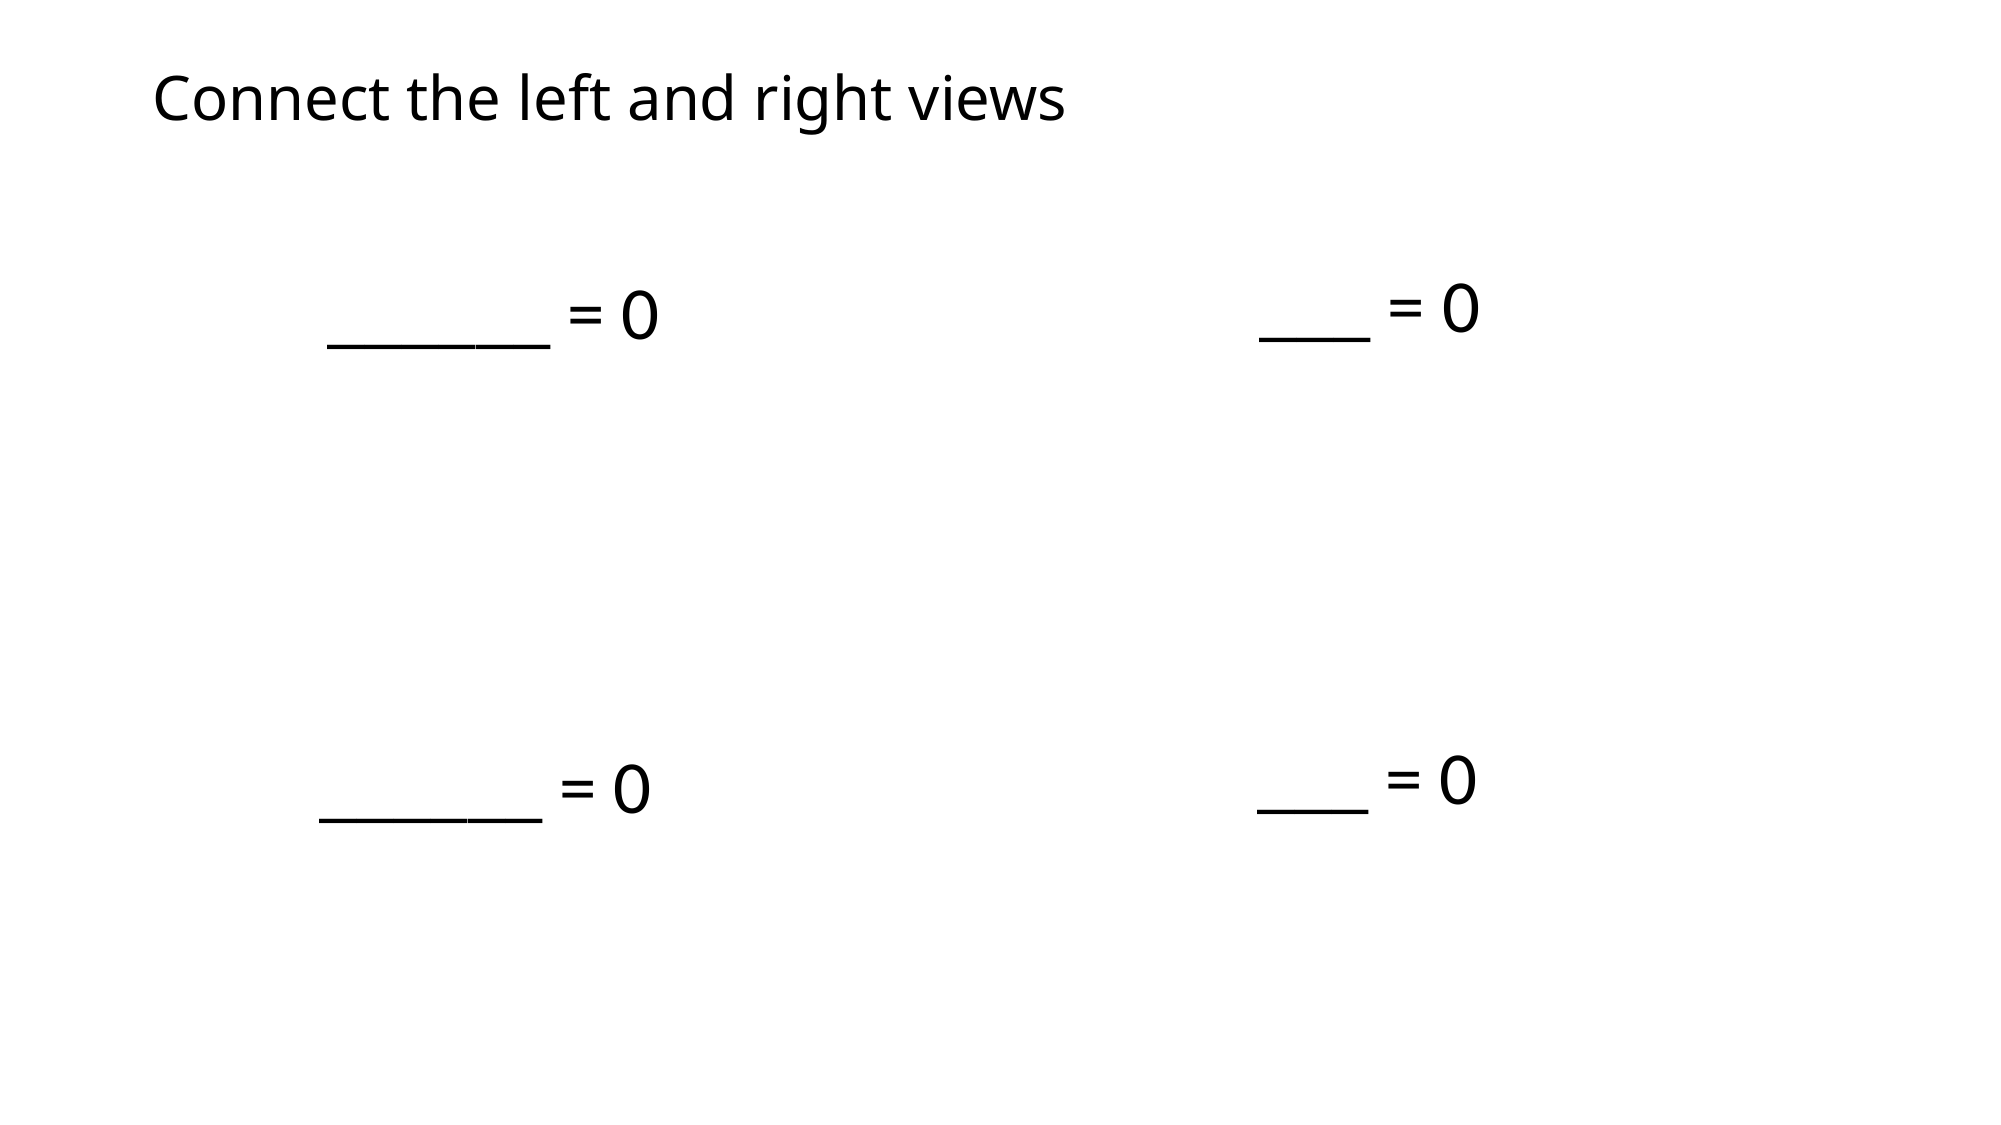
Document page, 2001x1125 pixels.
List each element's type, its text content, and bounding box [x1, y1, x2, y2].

title Connect the left and right views [137, 59, 1863, 142]
